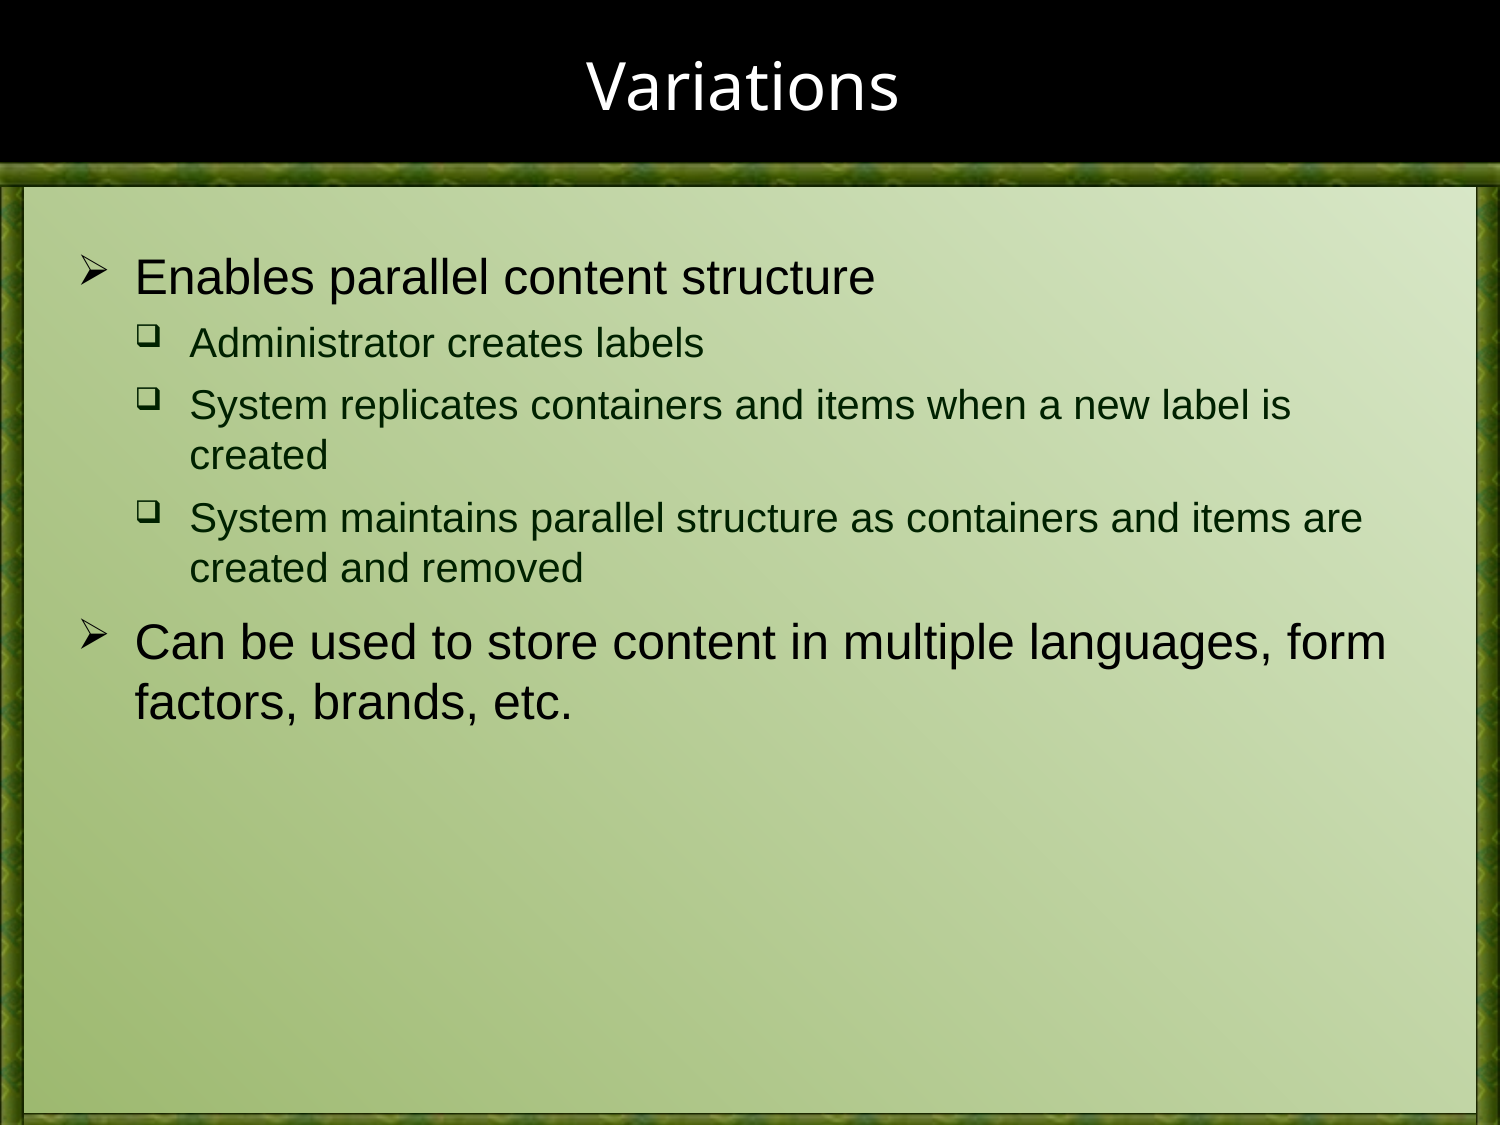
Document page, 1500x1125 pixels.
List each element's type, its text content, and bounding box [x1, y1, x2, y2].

picture [0, 162, 1500, 1125]
title Variations [24, 24, 1463, 143]
list Enables parallel content structure Administrator creates labels System replicates containers and items when a new label is created System maintains parallel structure as containers and items are created and removed Can be used to store content in multiple languages, form factors, brands, etc. [62, 237, 1438, 1088]
